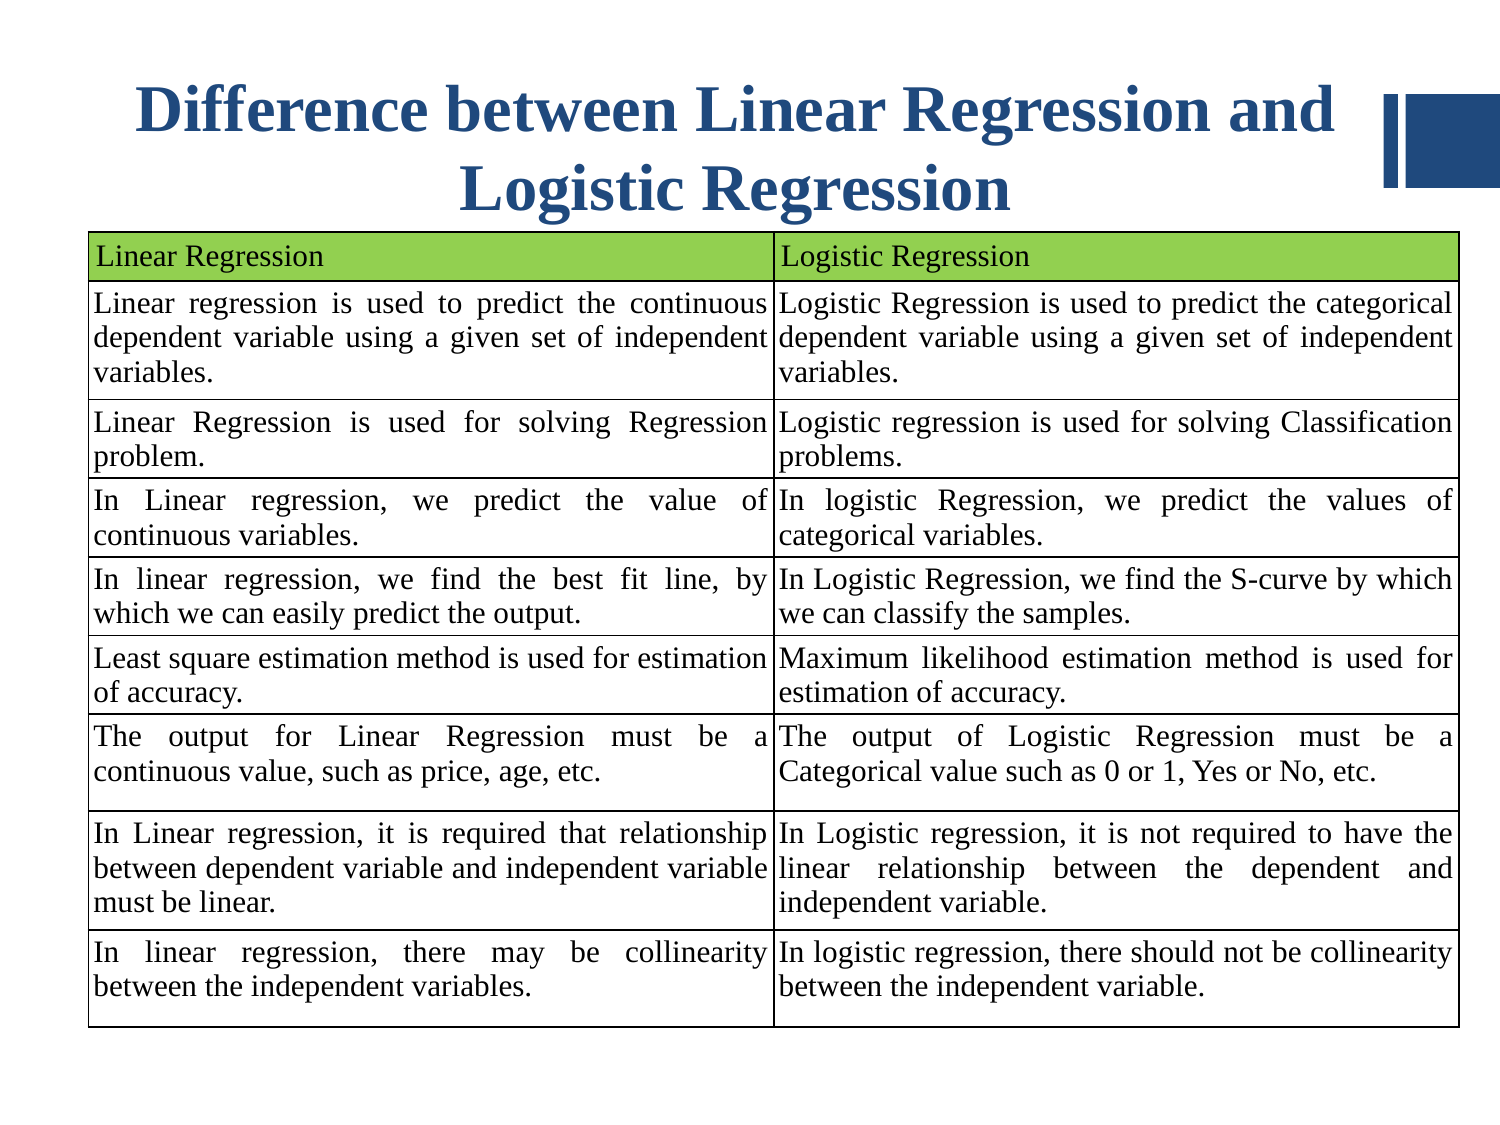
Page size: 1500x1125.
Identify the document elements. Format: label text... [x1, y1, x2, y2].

table_cell Least square estimation method is used for estimation of accuracy. [89, 636, 773, 713]
table_cell In Logistic Regression, we find the S-curve by which we can classify the samples. [775, 558, 1458, 635]
table_cell Logistic regression is used for solving Classification problems. [775, 400, 1458, 477]
table_cell In linear regression, there may be collinearity between the independent variables. [89, 931, 773, 1026]
table_cell The output for Linear Regression must be a continuous value, such as price, age, etc. [89, 715, 773, 810]
table_cell The output of Logistic Regression must be a Categorical value such as 0 or 1, Yes or No, etc. [775, 715, 1458, 810]
table_cell In Linear regression, we predict the value of continuous variables. [89, 479, 773, 556]
table_cell Maximum likelihood estimation method is used for estimation of accuracy. [775, 636, 1458, 713]
table_cell Linear regression is used to predict the continuous dependent variable using a given set of independent variables. [89, 282, 773, 399]
table_header Logistic Regression [775, 233, 1458, 280]
table_cell Linear Regression is used for solving Regression problem. [89, 400, 773, 477]
title Difference between Linear Regression and Logistic Regression [112, 54, 1360, 231]
table_cell In Logistic regression, it is not required to have the linear relationship between the dependent and independent variable. [775, 812, 1458, 929]
table_header Linear Regression [89, 233, 773, 280]
table_cell In logistic Regression, we predict the values of categorical variables. [775, 479, 1458, 556]
table_cell Logistic Regression is used to predict the categorical dependent variable using a given set of independent variables. [775, 282, 1458, 399]
table_cell In Linear regression, it is required that relationship between dependent variable and independent variable must be linear. [89, 812, 773, 929]
table_cell In linear regression, we find the best fit line, by which we can easily predict the output. [89, 558, 773, 635]
table_cell In logistic regression, there should not be collinearity between the independent variable. [775, 931, 1458, 1026]
